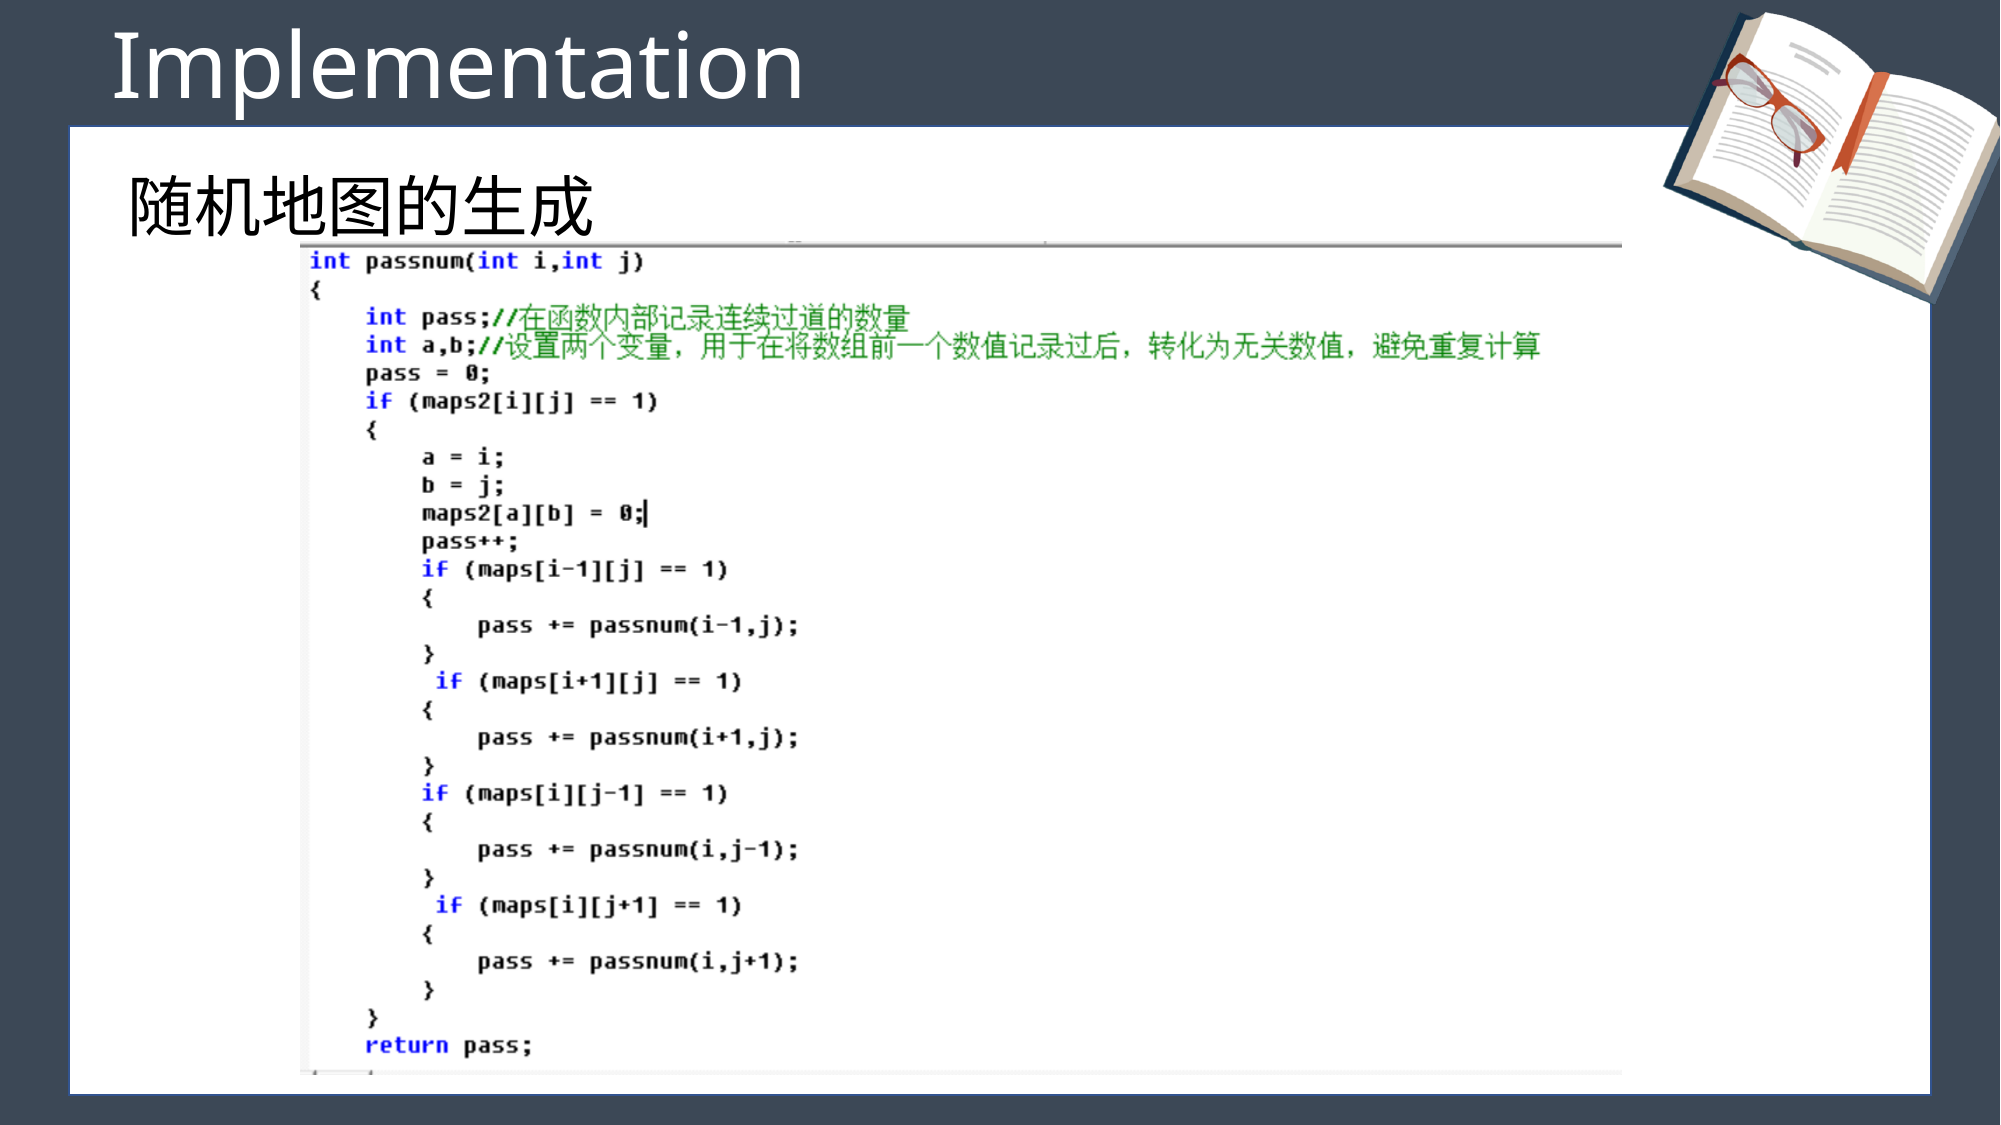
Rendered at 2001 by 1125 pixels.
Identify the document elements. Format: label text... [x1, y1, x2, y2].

text_box [68, 125, 1932, 1096]
picture [300, 0, 2000, 1075]
text_box Implementation [97, 0, 981, 125]
text_box 随机地图的生成 [112, 157, 917, 253]
